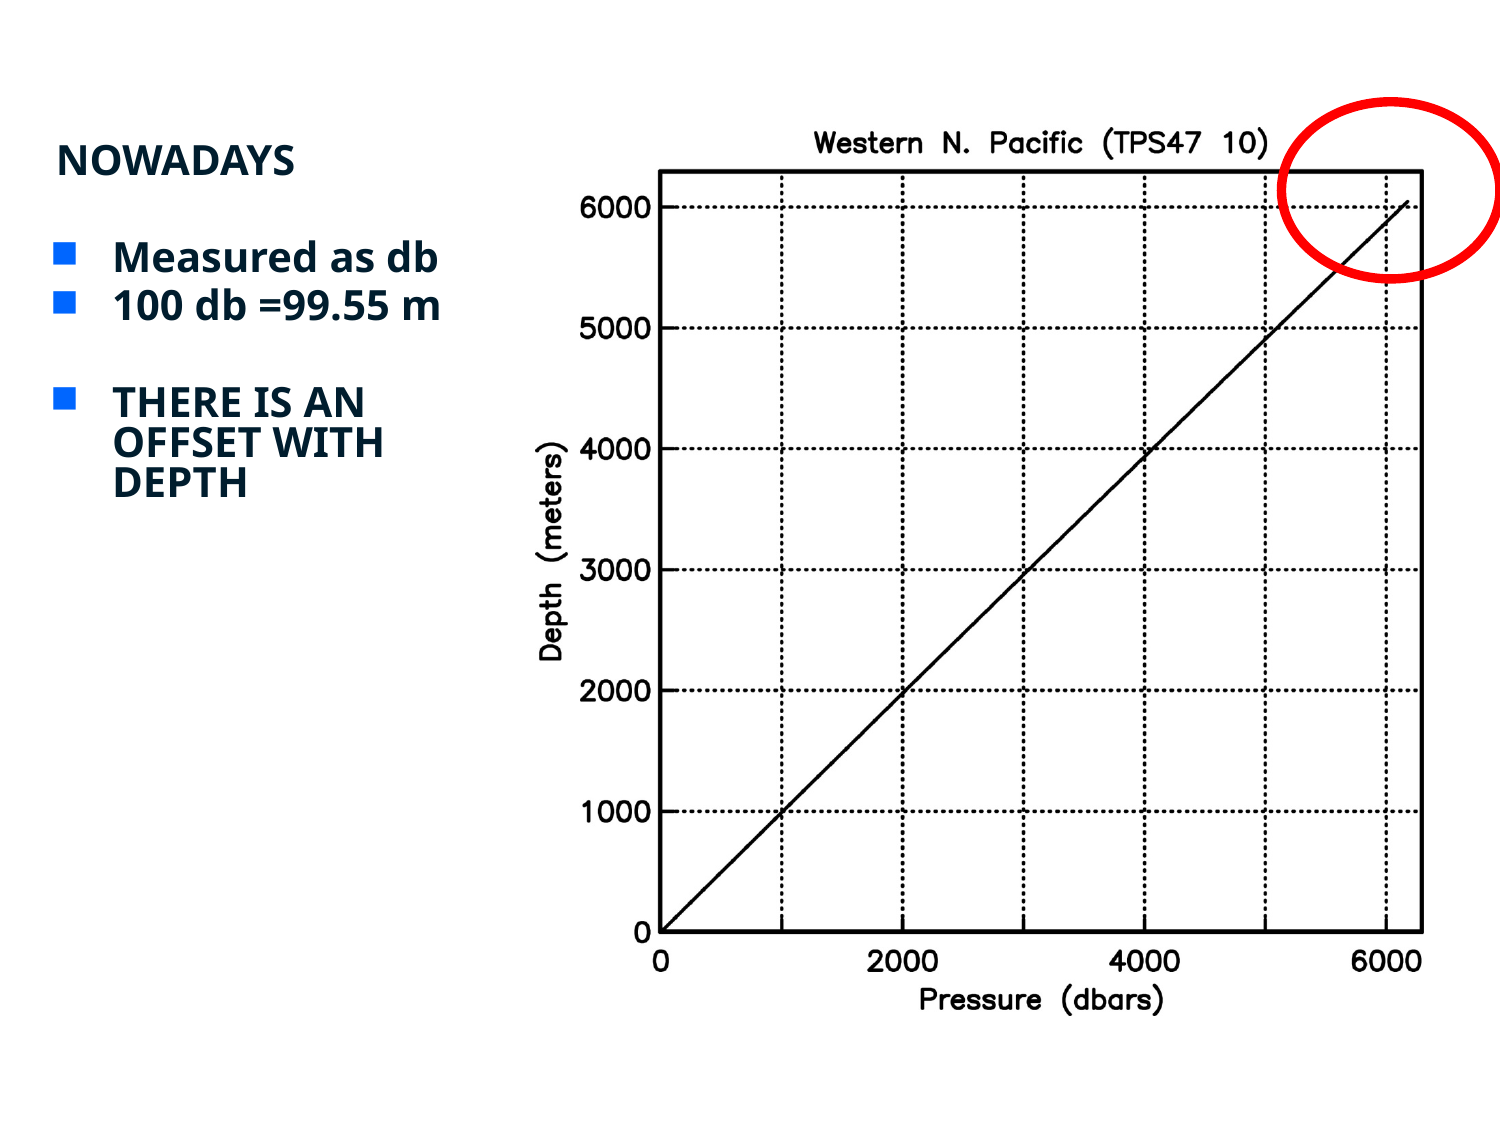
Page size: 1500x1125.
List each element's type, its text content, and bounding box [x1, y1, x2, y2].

text_box [1315, 101, 1500, 274]
picture [535, 127, 1424, 1016]
text_box NOWADAYS Measured as db 100 db =99.55 m THERE IS AN OFFSET WITH DEPTH [41, 78, 526, 1055]
